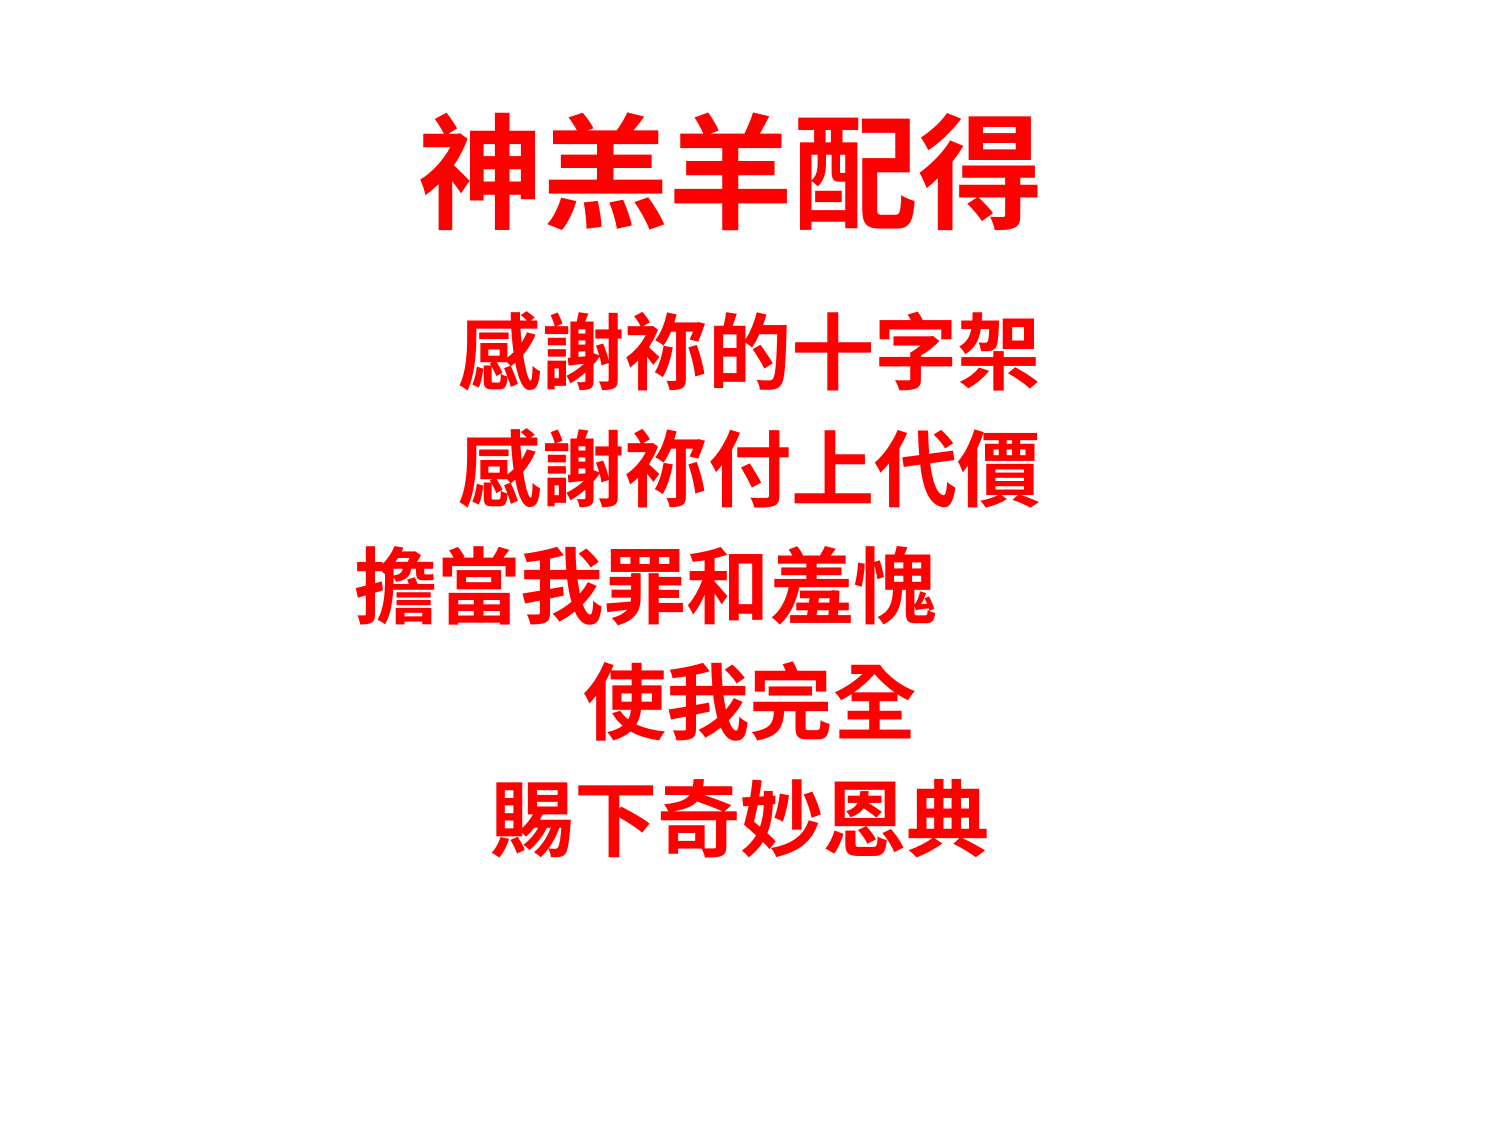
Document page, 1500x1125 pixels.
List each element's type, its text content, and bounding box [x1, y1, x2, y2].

title 神羔羊配得 [93, 70, 1369, 270]
subtitle 感謝祢的十字架 感謝祢付上代價 擔當我罪和羞愧 使我完全 賜下奇妙恩典 [225, 292, 1275, 925]
